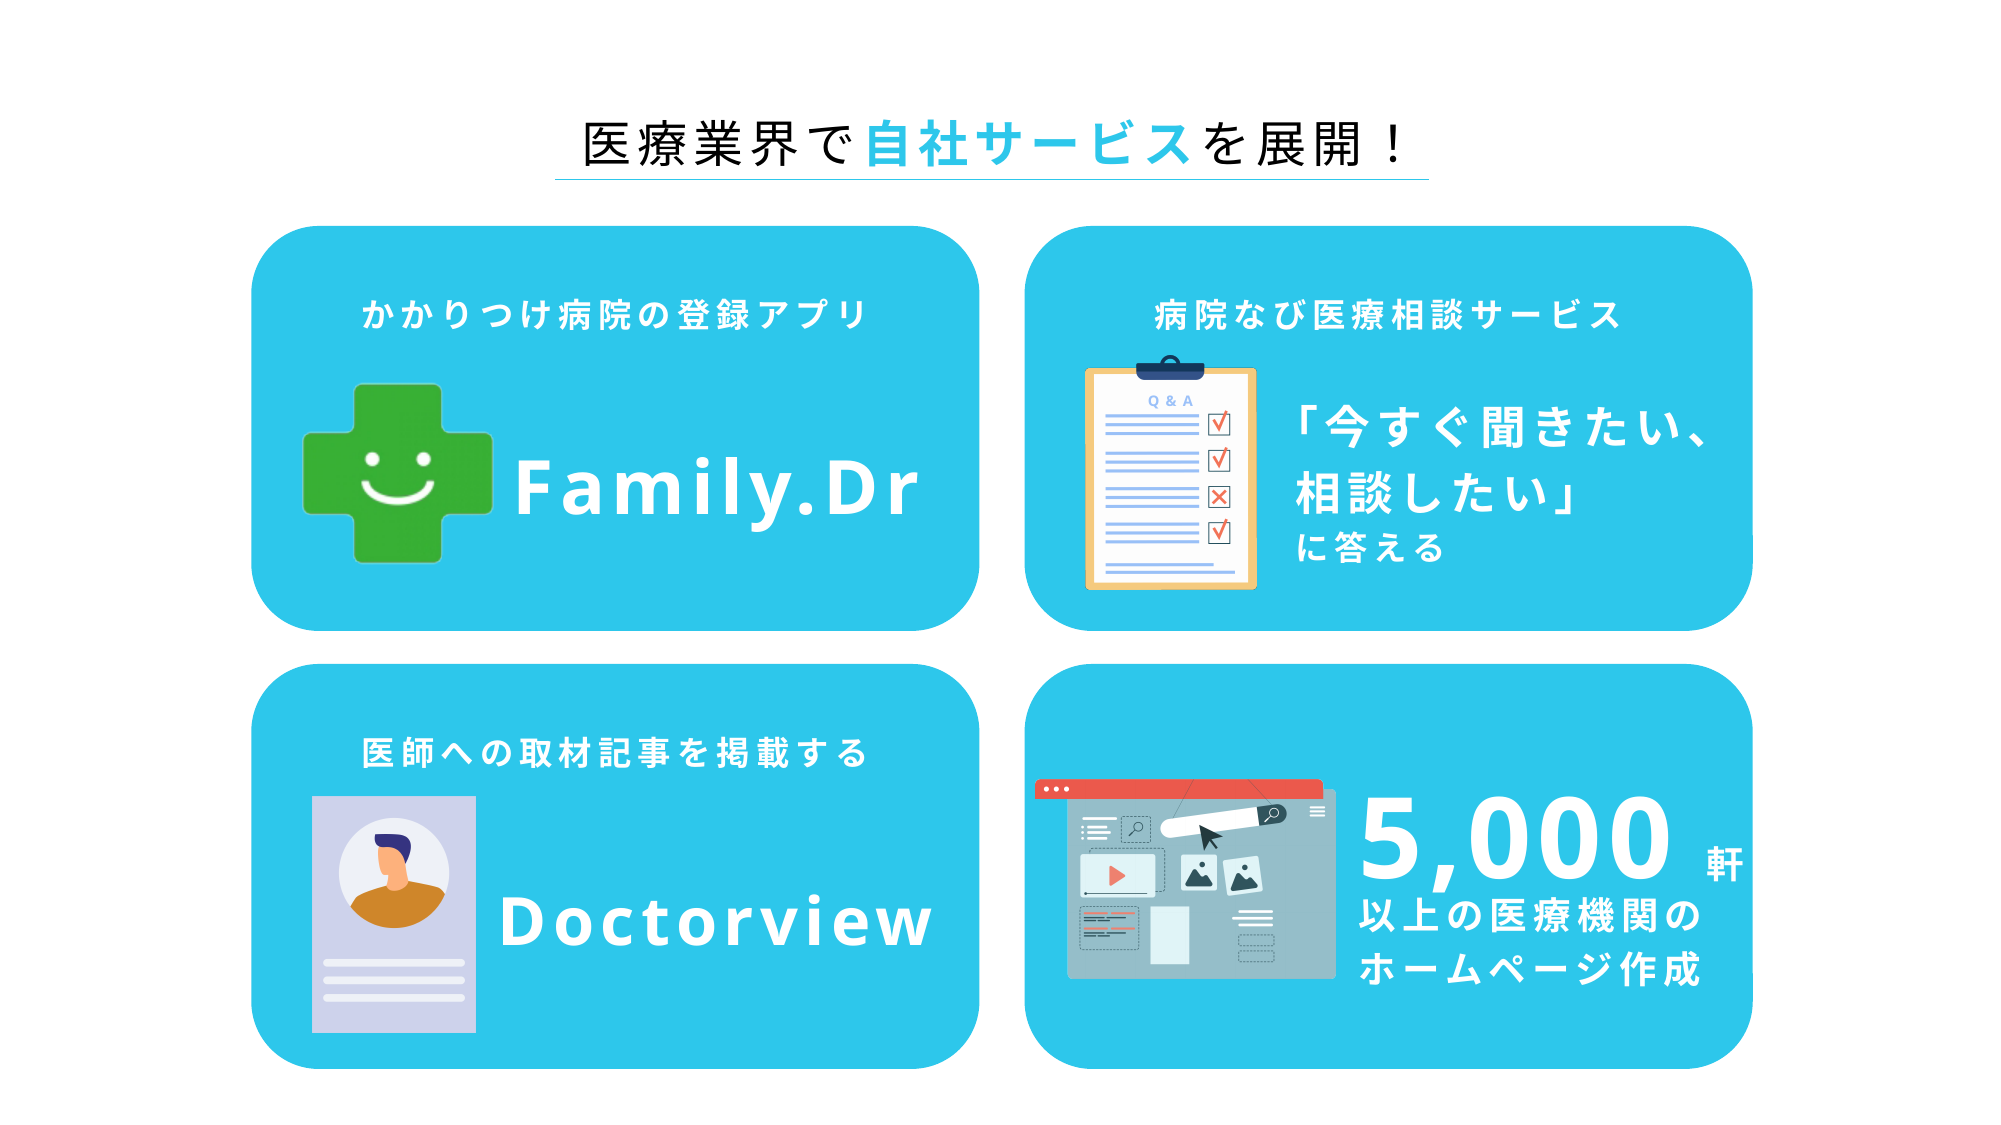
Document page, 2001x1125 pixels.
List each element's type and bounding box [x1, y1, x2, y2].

text_box [251, 225, 1859, 1069]
text_box [541, 105, 1459, 182]
